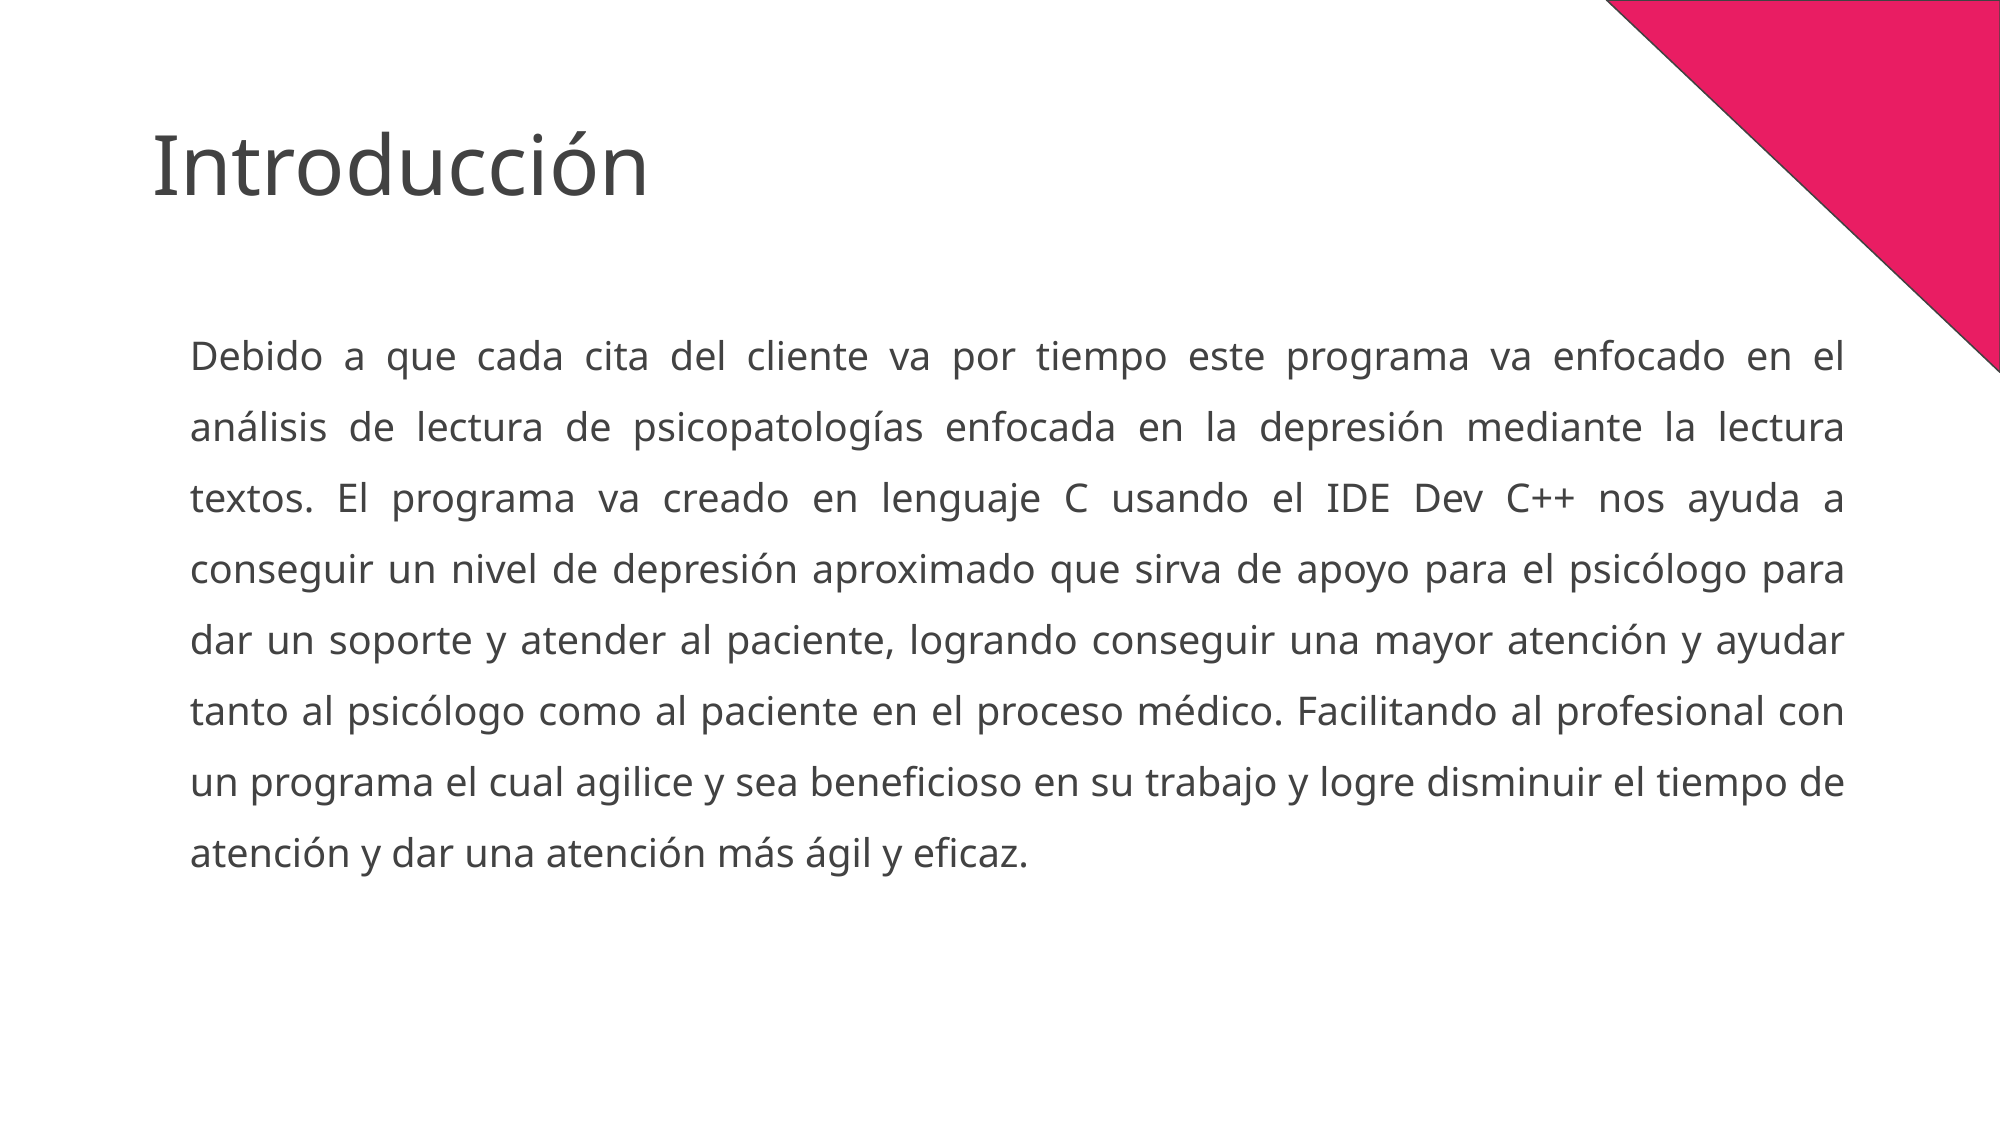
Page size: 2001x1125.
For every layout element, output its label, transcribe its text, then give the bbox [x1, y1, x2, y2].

list Debido a que cada cita del cliente va por tiempo este programa va enfocado en el análisis de lectura de psicopatologías enfocada en la depresión mediante la lectura textos. El programa va creado en lenguaje C usando el IDE Dev C++ nos ayuda a conseguir un nivel de depresión aproximado que sirva de apoyo para el psicólogo para dar un soporte y atender al paciente, logrando conseguir una mayor atención y ayudar tanto al psicólogo como al paciente en el proceso médico. Facilitando al profesional con un programa el cual agilice y sea beneficioso en su trabajo y logre disminuir el tiempo de atención y dar una atención más ágil y eficaz. [137, 299, 1863, 1014]
text_box [1606, 0, 2000, 373]
title Introducción [137, 59, 1863, 278]
